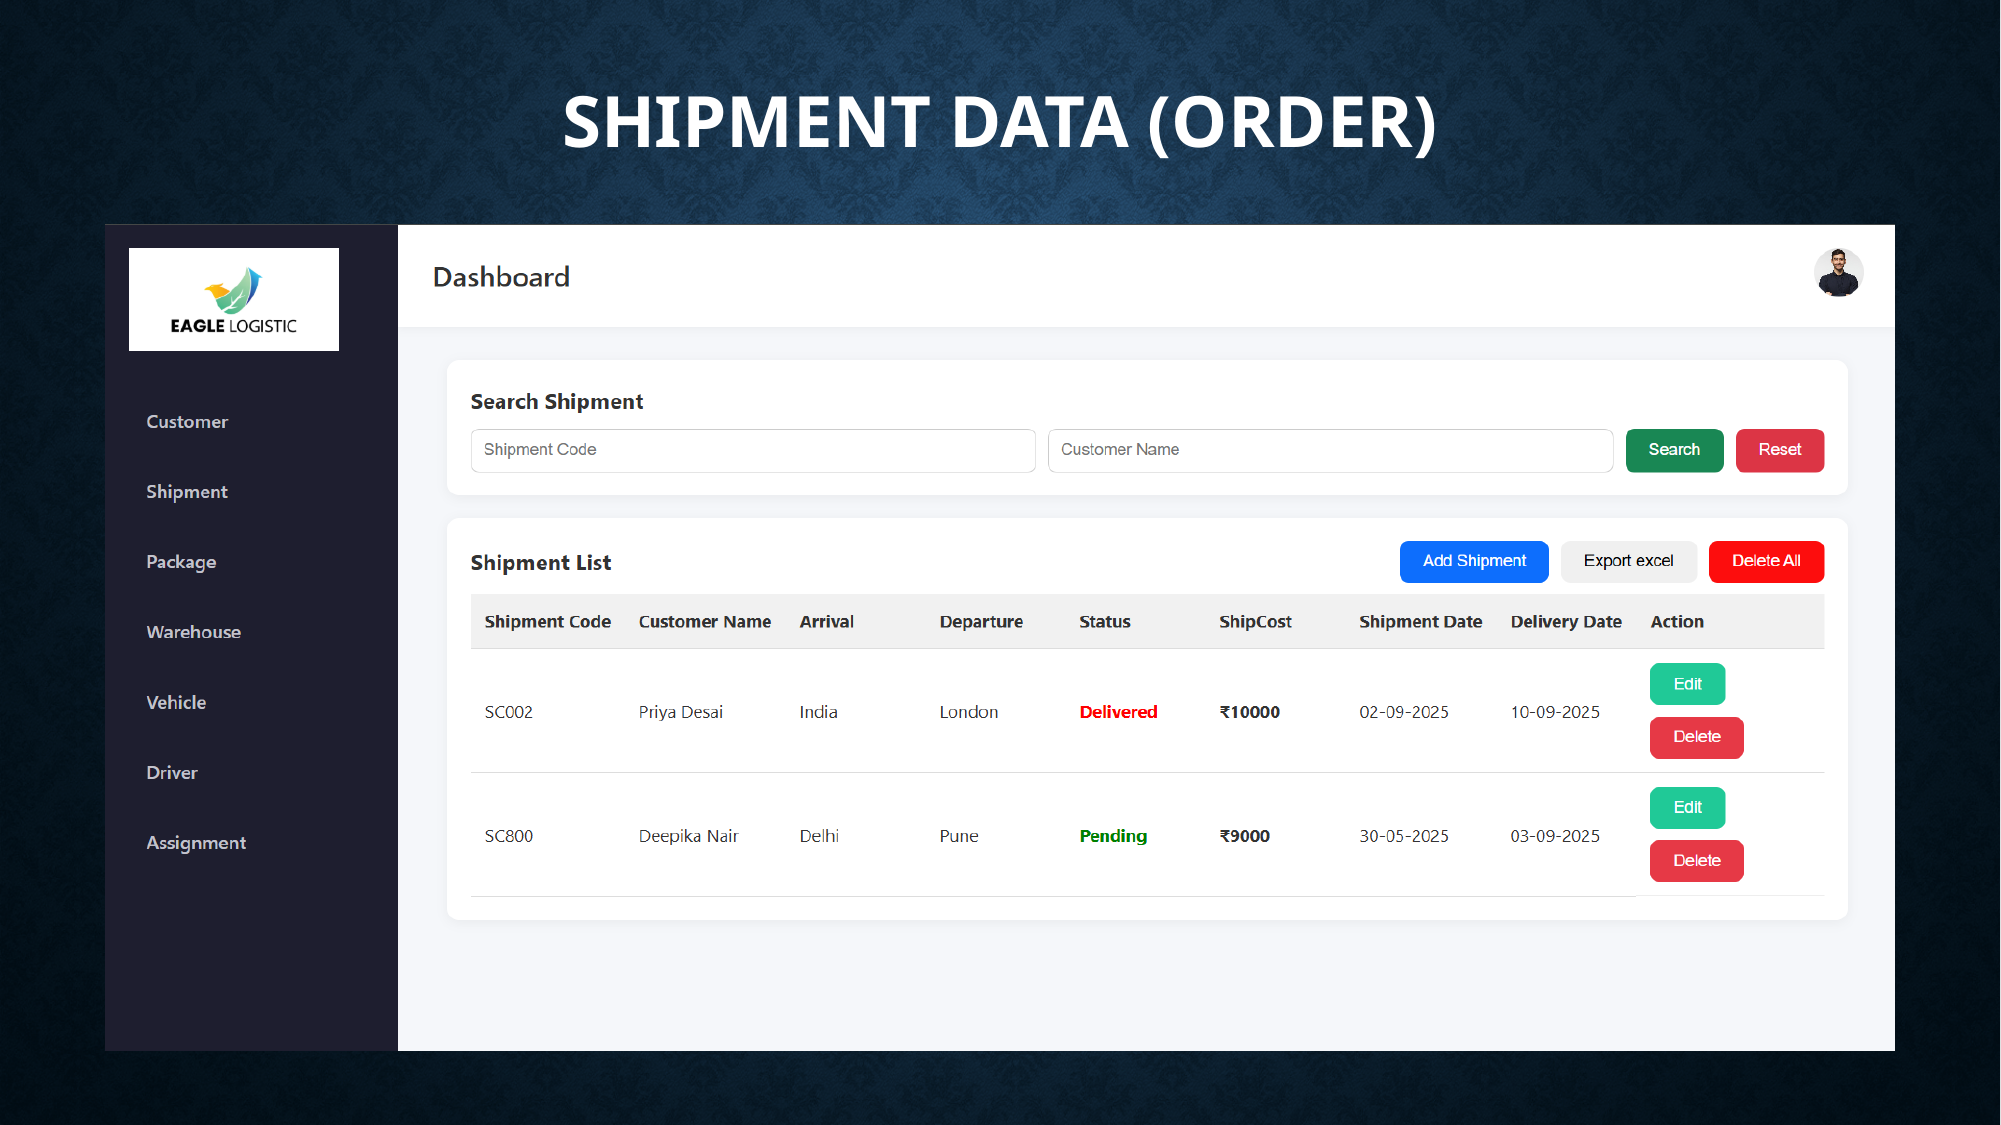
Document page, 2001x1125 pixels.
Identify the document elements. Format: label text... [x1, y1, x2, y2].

picture [104, 223, 1896, 1051]
title Shipment data (order) [445, 58, 1555, 191]
